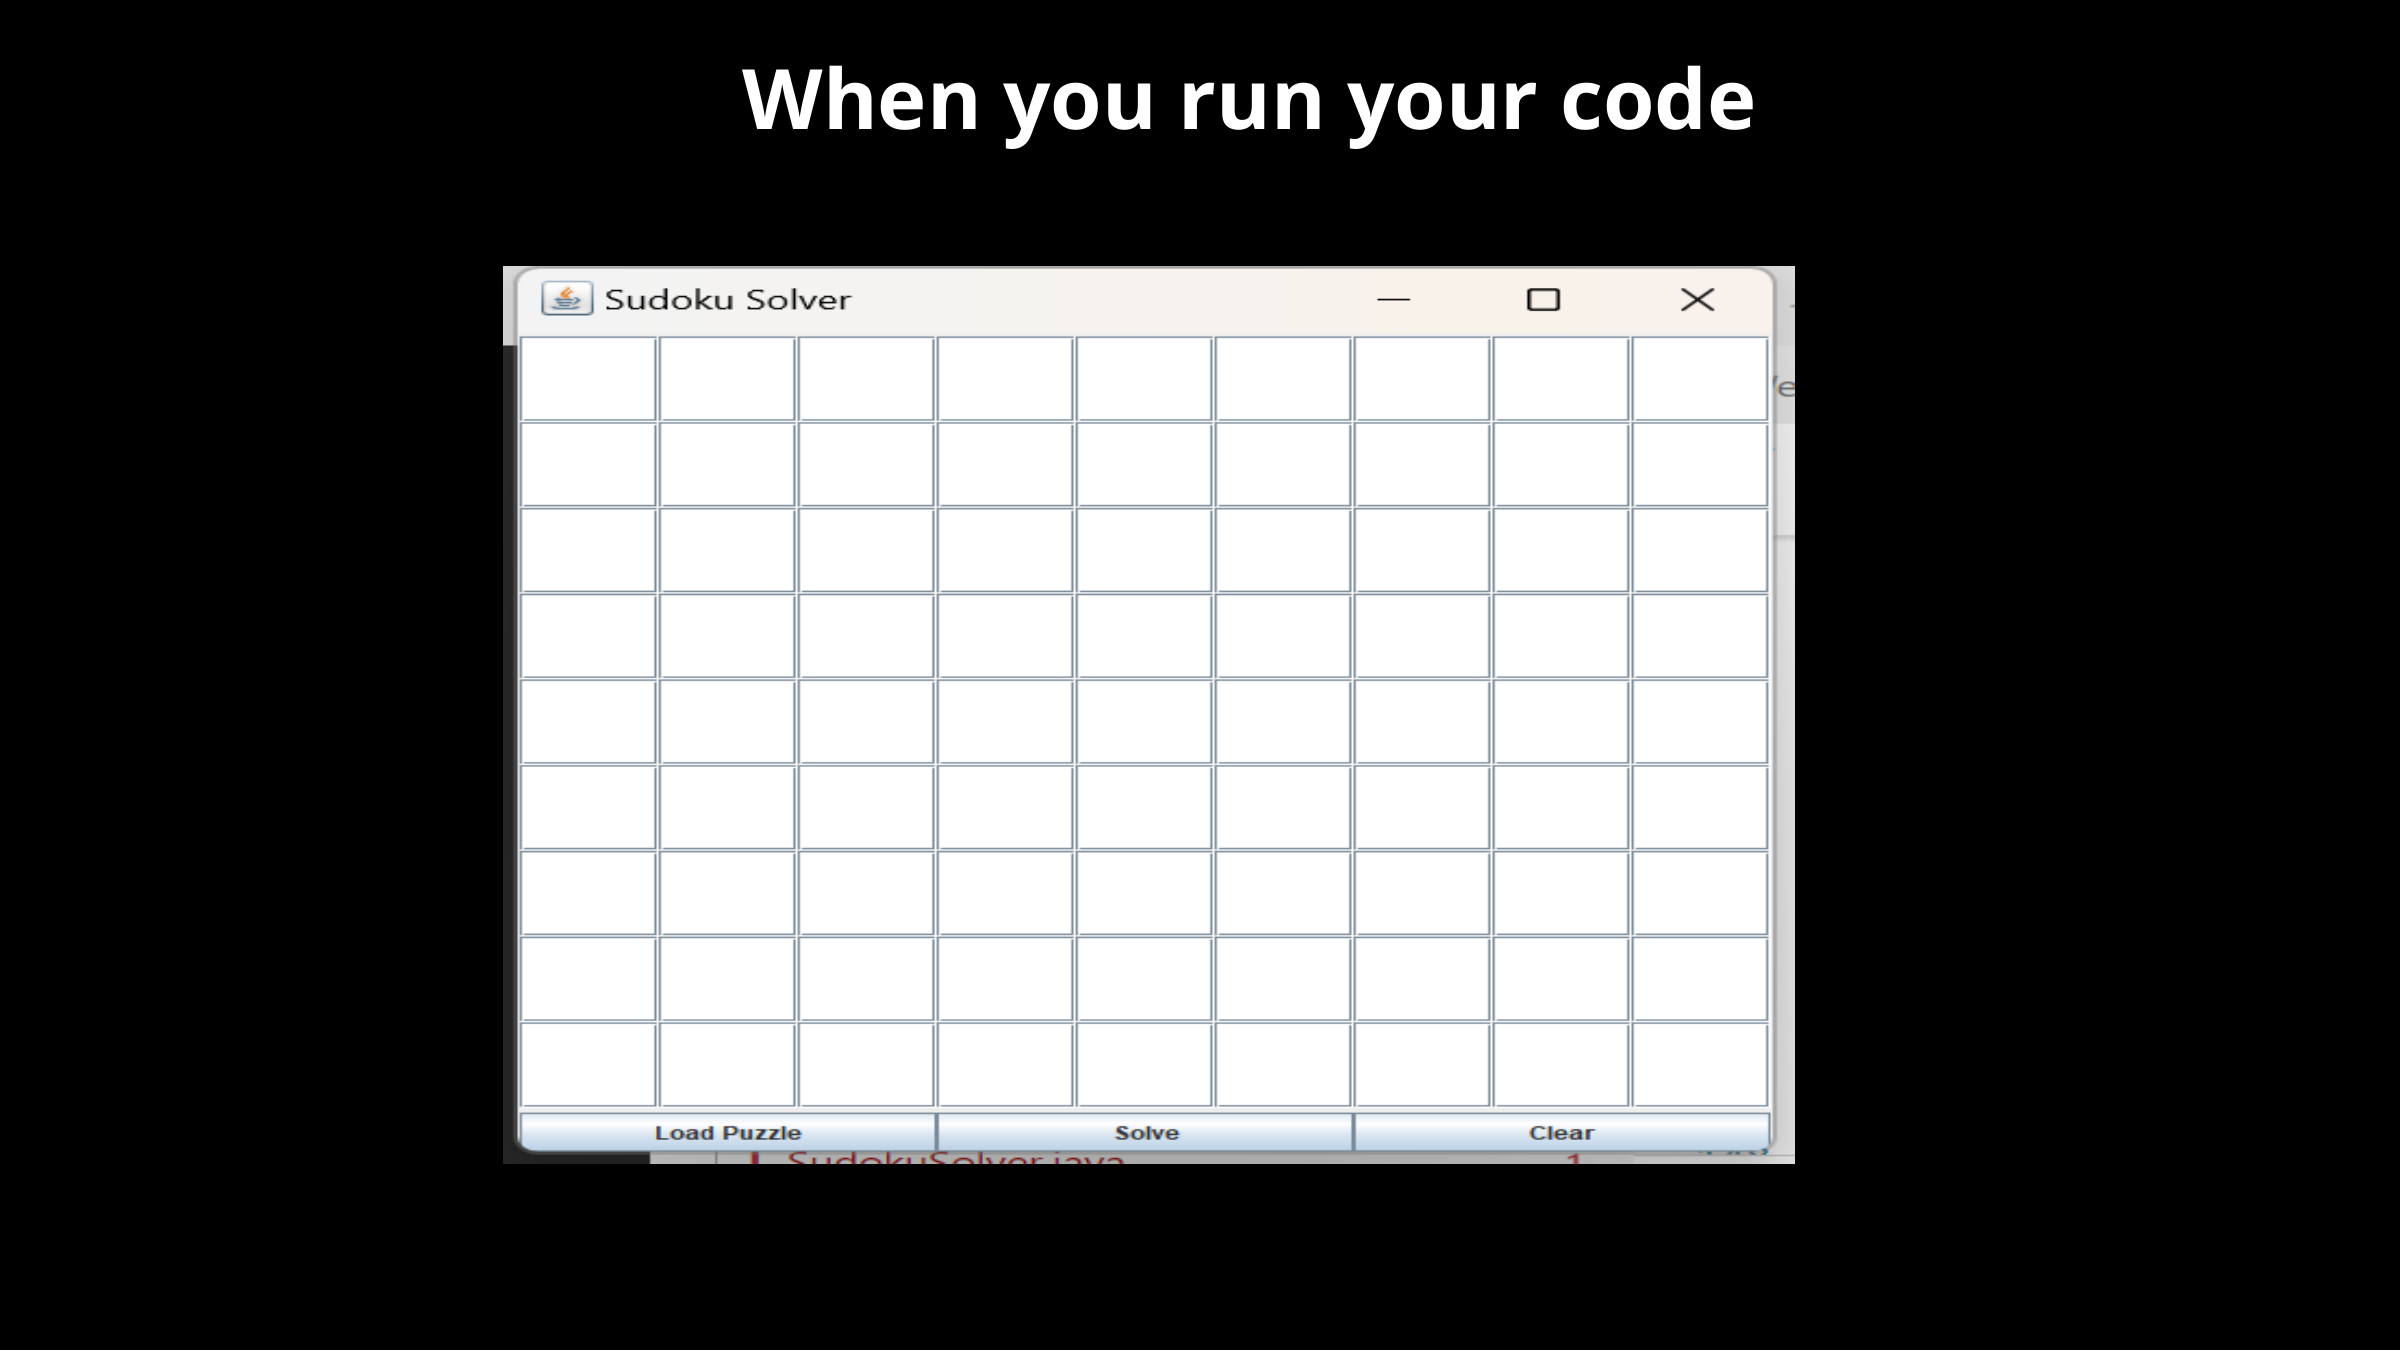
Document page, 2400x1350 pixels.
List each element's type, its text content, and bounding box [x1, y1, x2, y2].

picture [502, 265, 1795, 1165]
text_box When you run your code [706, 38, 1907, 154]
